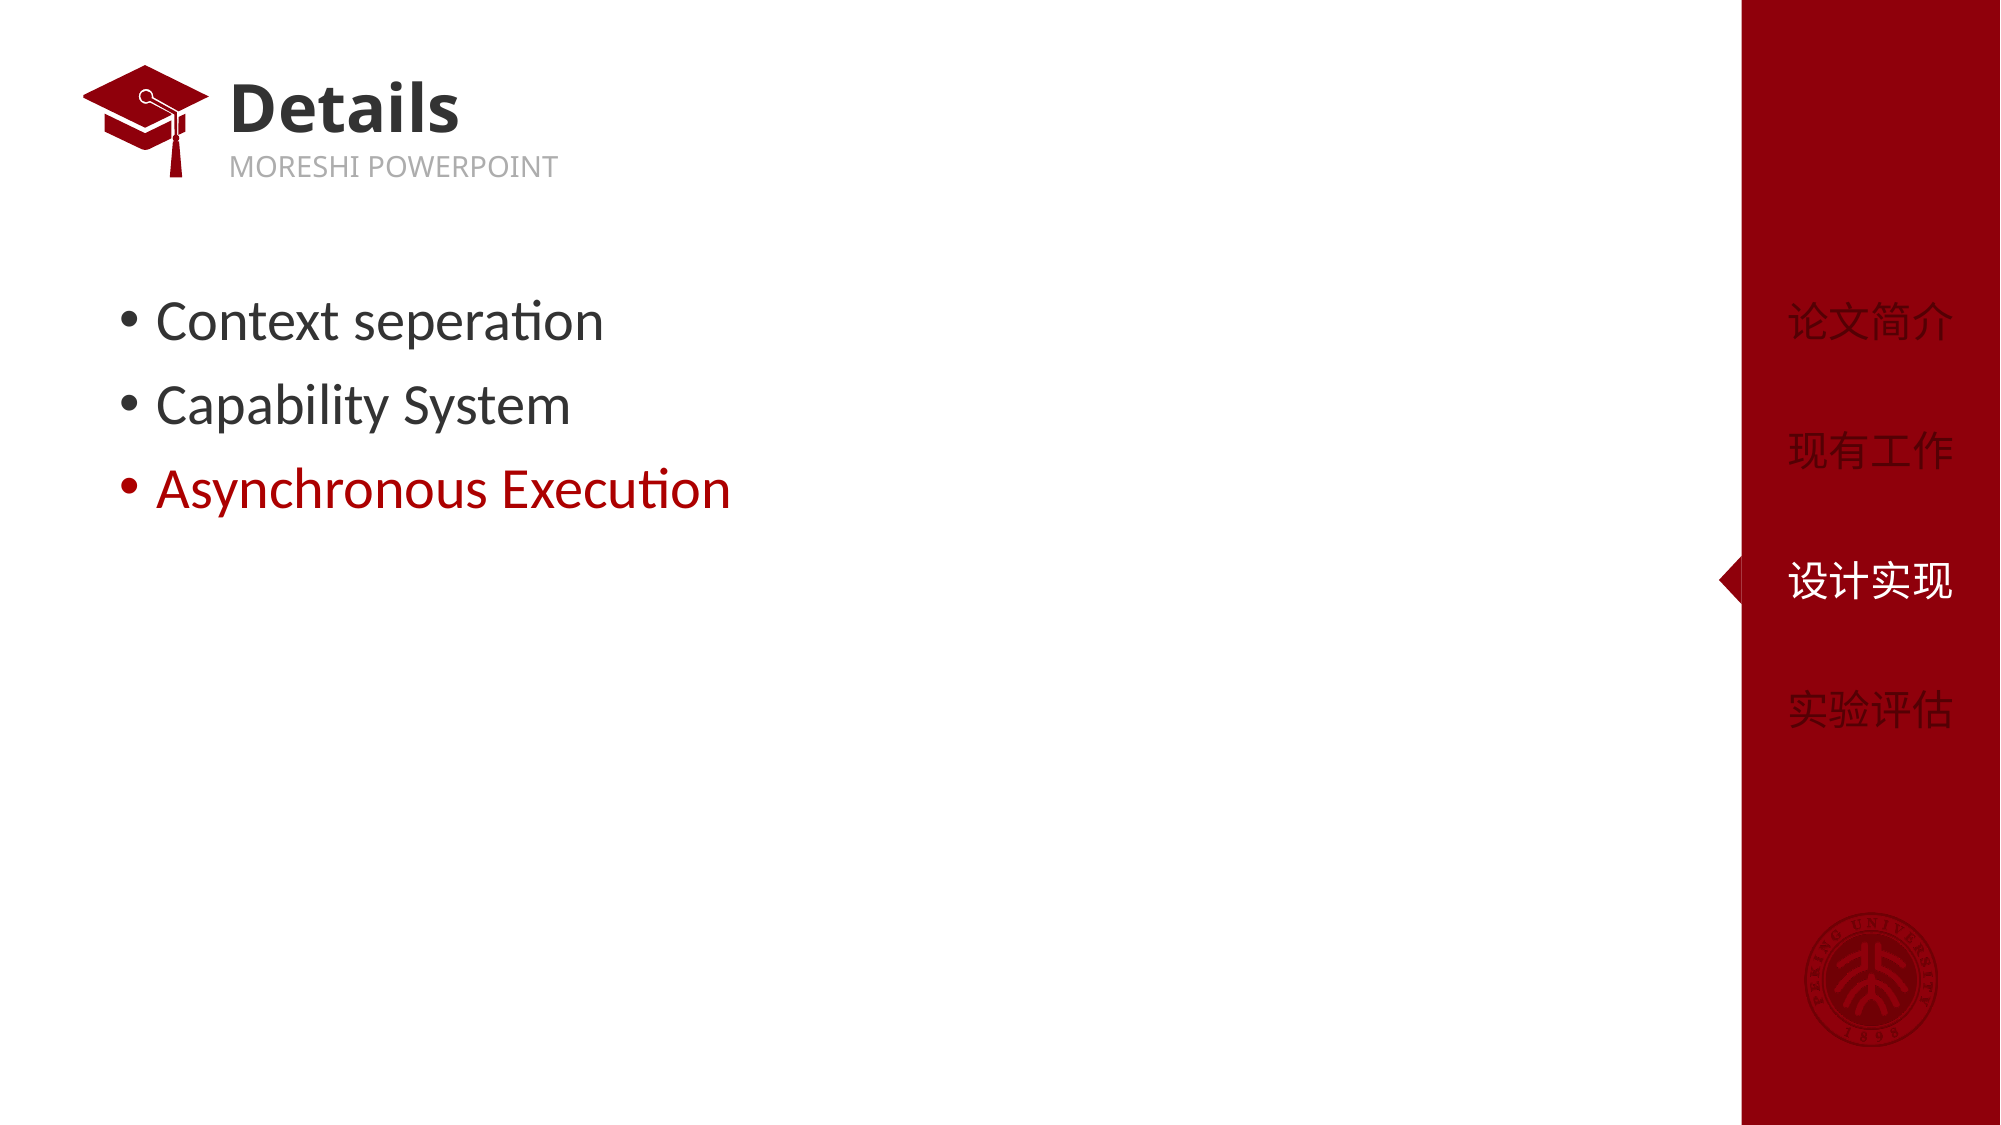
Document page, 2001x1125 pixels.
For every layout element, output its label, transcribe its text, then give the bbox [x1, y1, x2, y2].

list Context seperation Capability System Asynchronous Execution [104, 282, 894, 584]
picture [1804, 912, 1938, 1047]
title Details [213, 55, 1077, 168]
